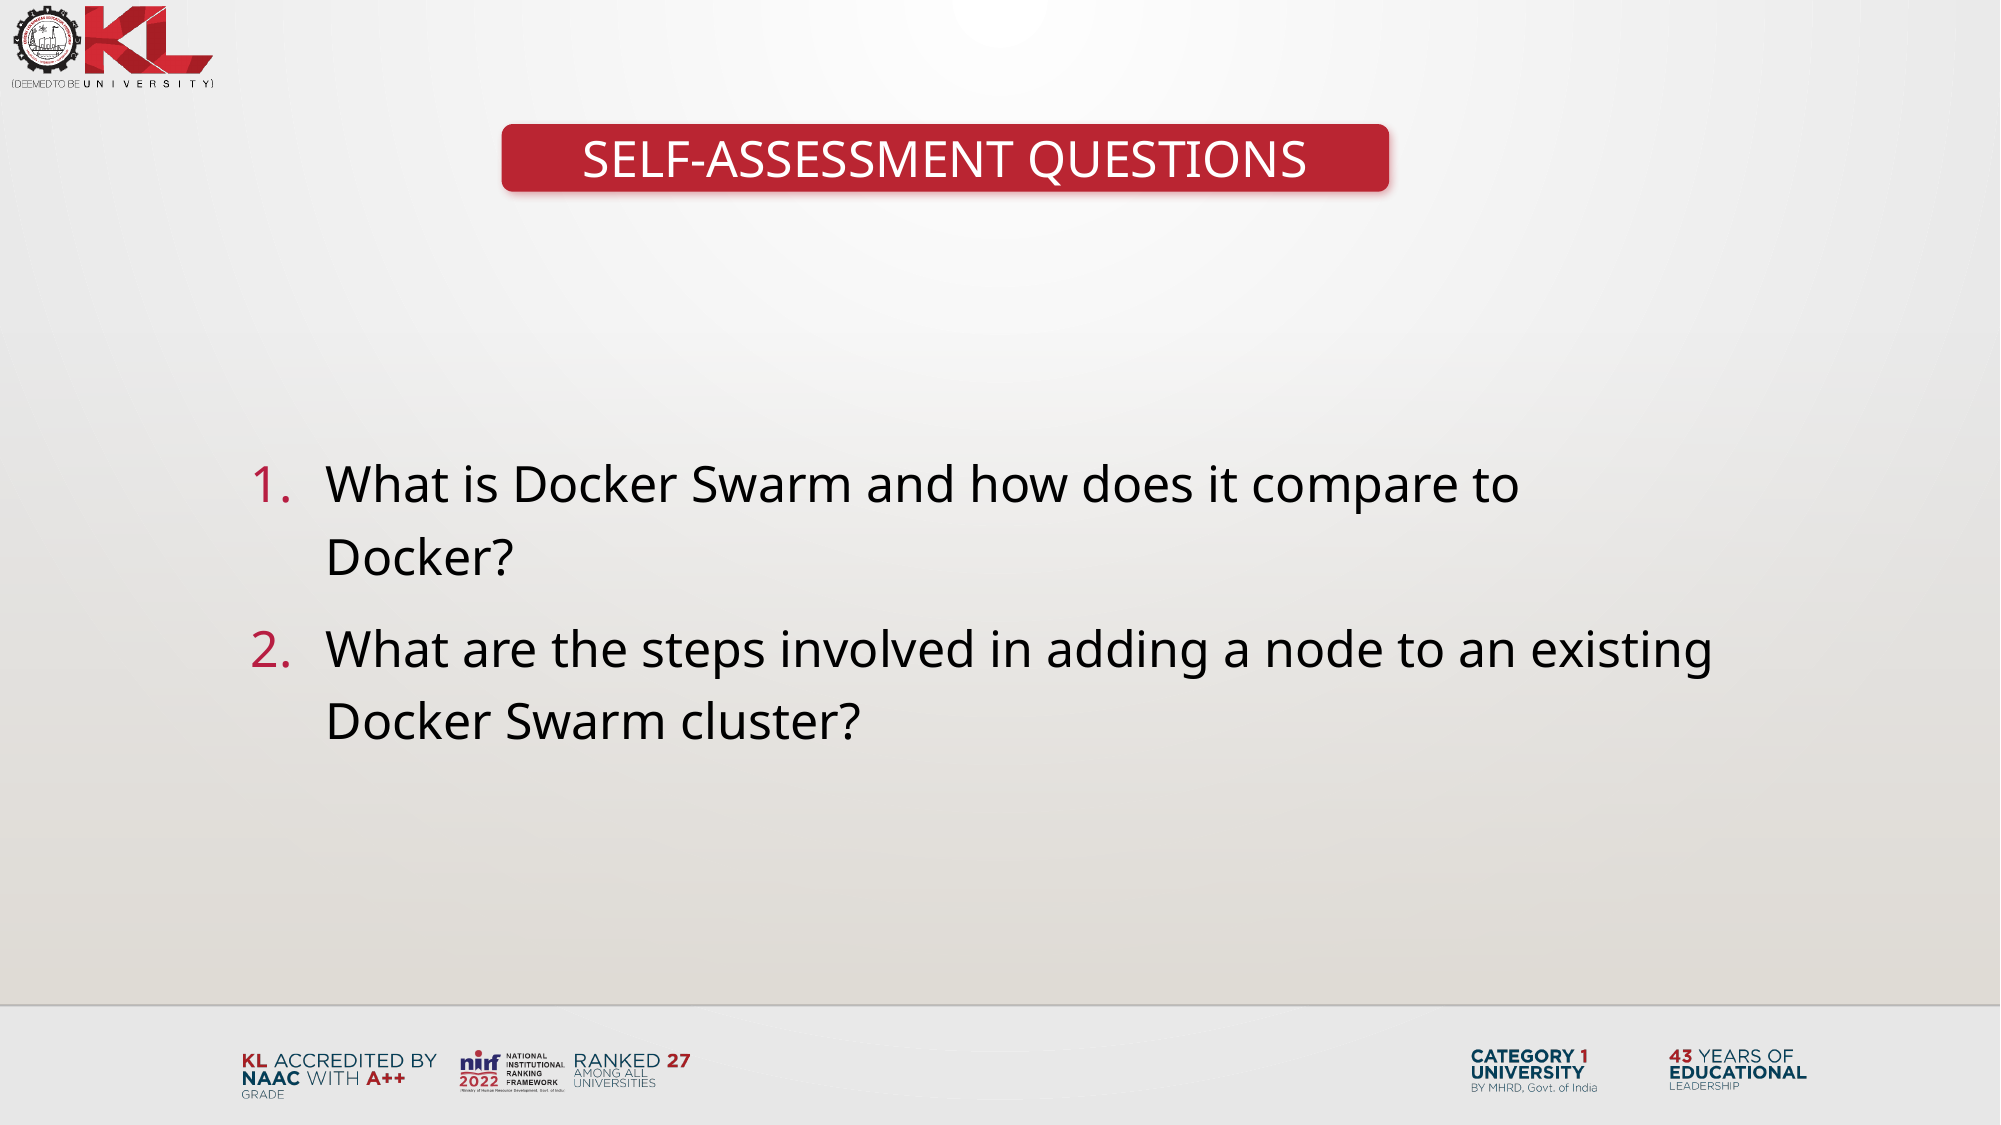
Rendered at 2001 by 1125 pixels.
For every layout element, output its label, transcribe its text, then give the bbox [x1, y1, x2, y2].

picture [1447, 1045, 1814, 1101]
picture [12, 5, 213, 88]
text_box SELF-ASSESSMENT QUESTIONS [500, 122, 1391, 193]
picture [238, 1045, 716, 1103]
text_box What is Docker Swarm and how does it compare to Docker? What are the steps involved in adding a node to an existing Docker Swarm cluster? [236, 352, 1737, 807]
